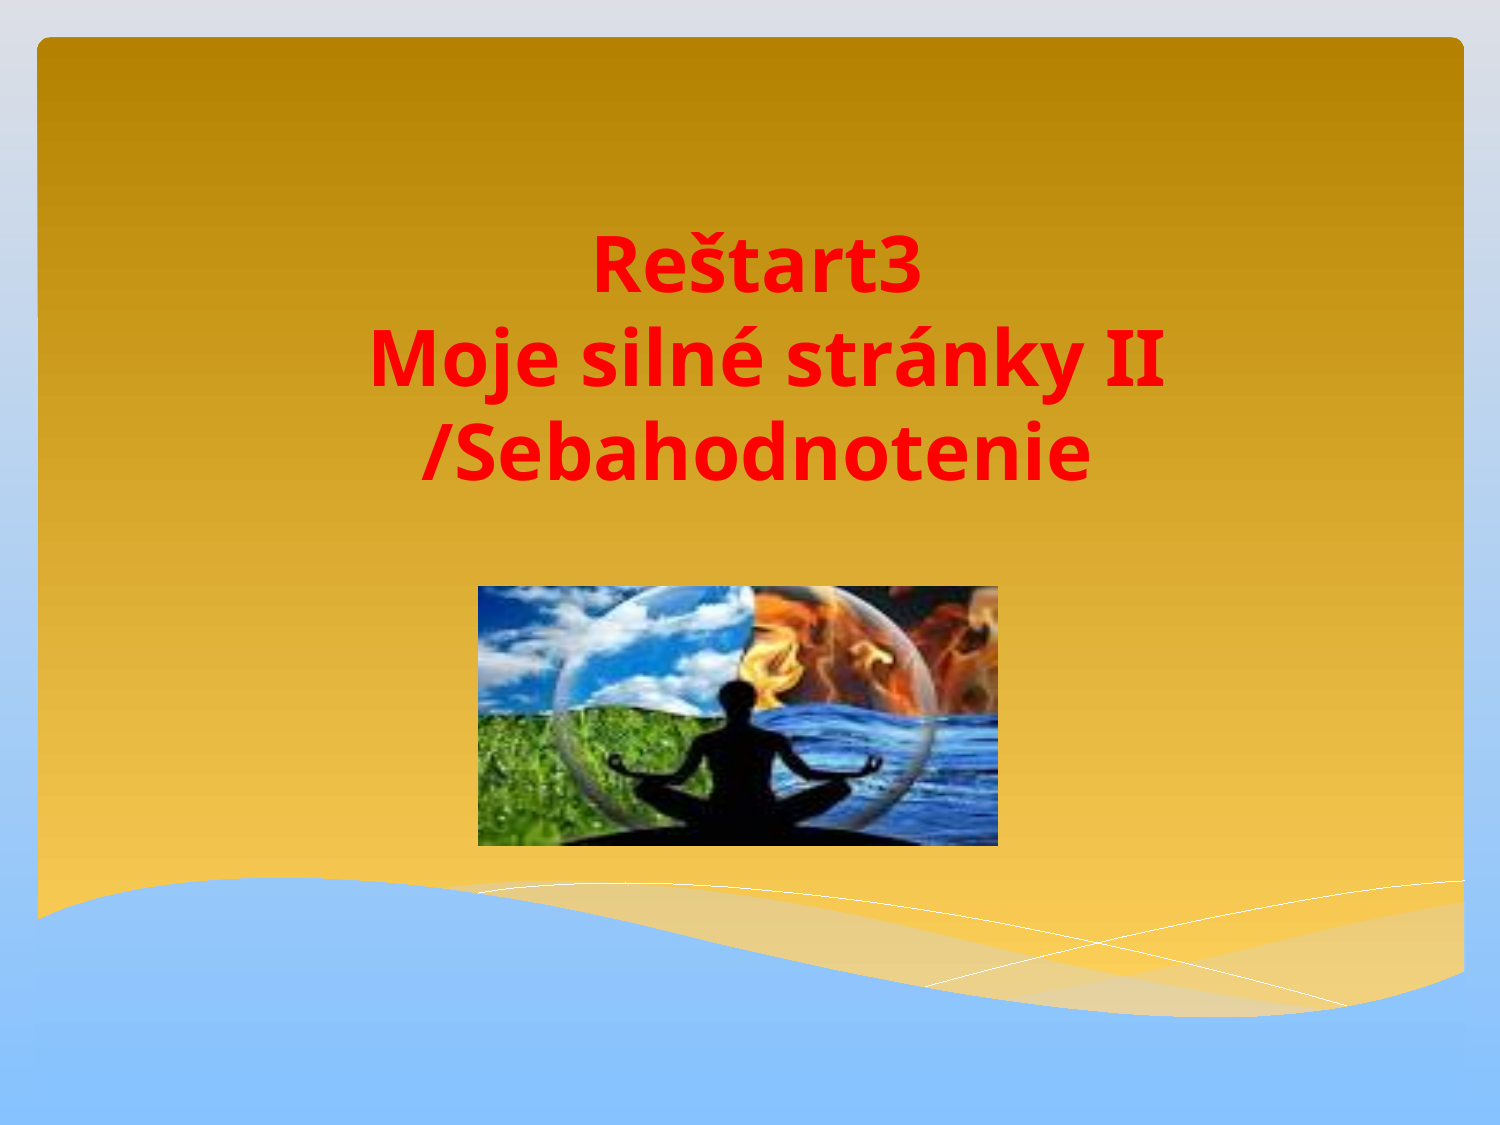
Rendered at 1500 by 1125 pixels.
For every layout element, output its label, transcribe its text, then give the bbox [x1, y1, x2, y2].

title Reštart3 Moje silné stránky II /Sebahodnotenie [112, 125, 1424, 504]
picture [478, 585, 999, 847]
